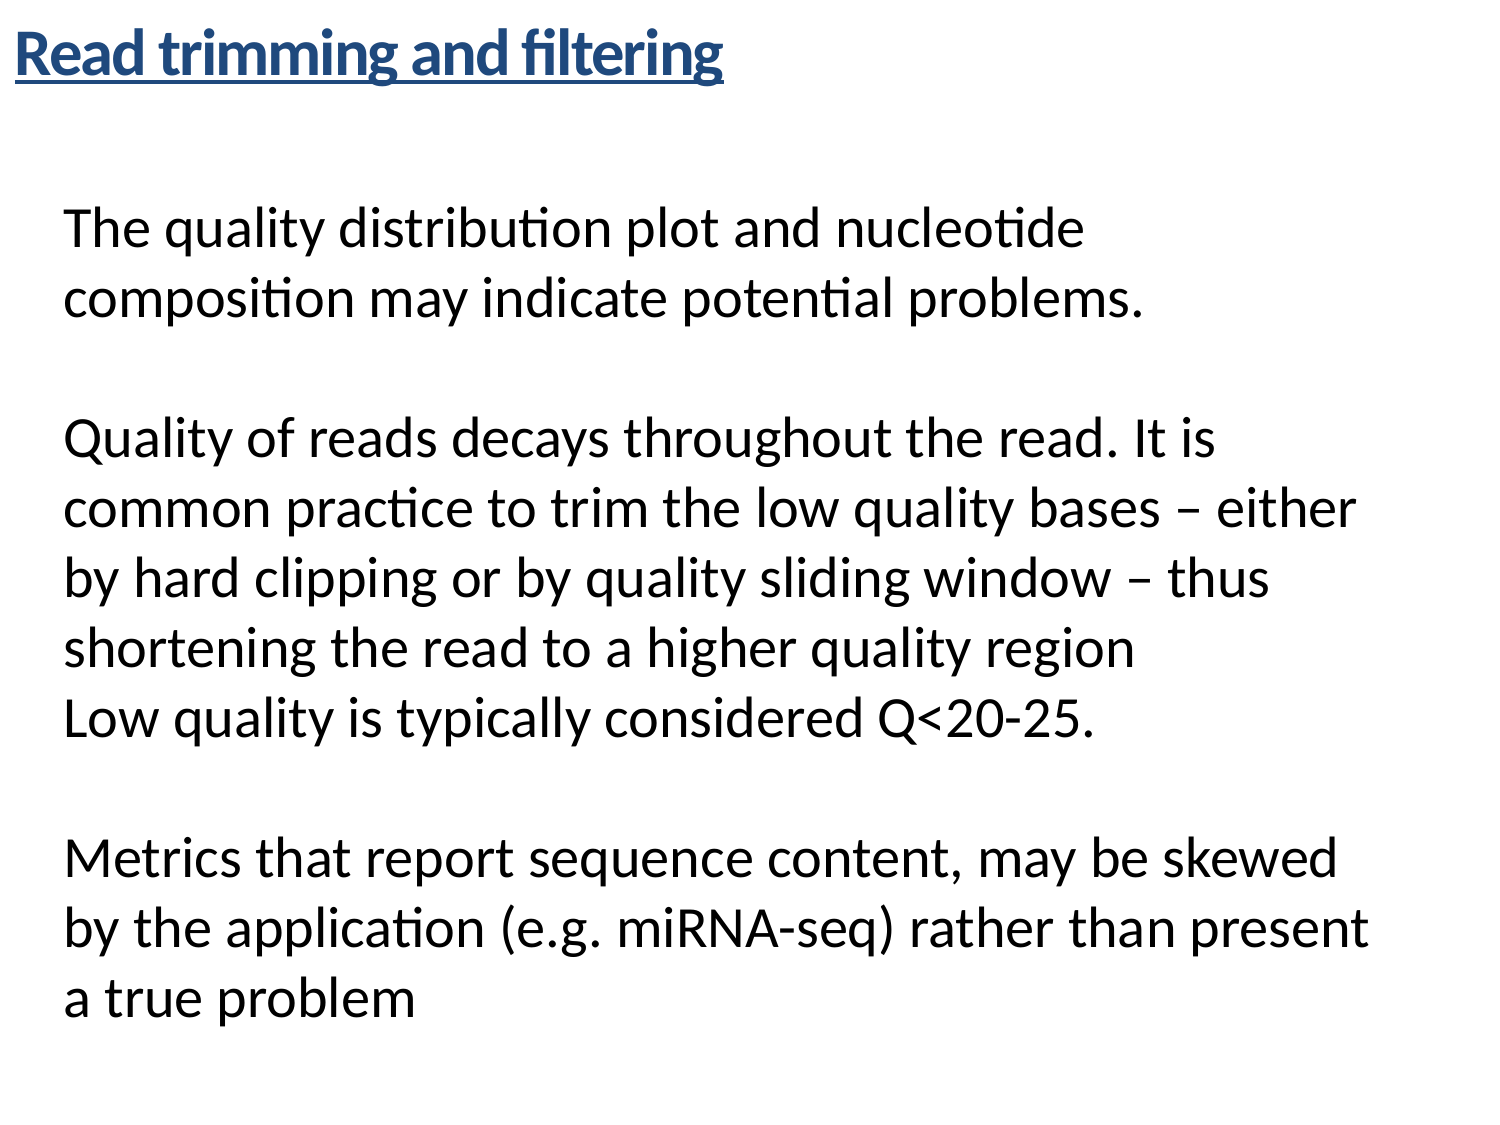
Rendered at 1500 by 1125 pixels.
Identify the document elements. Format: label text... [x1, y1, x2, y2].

text_box The quality distribution plot and nucleotide composition may indicate potential problems. Quality of reads decays throughout the read. It is common practice to trim the low quality bases – either by hard clipping or by quality sliding window – thus shortening the read to a higher quality region Low quality is typically considered Q<20-25. Metrics that report sequence content, may be skewed by the application (e.g. miRNA-seq) rather than present a true problem [48, 181, 1393, 1037]
text_box Read trimming and filtering [0, 1, 1393, 91]
